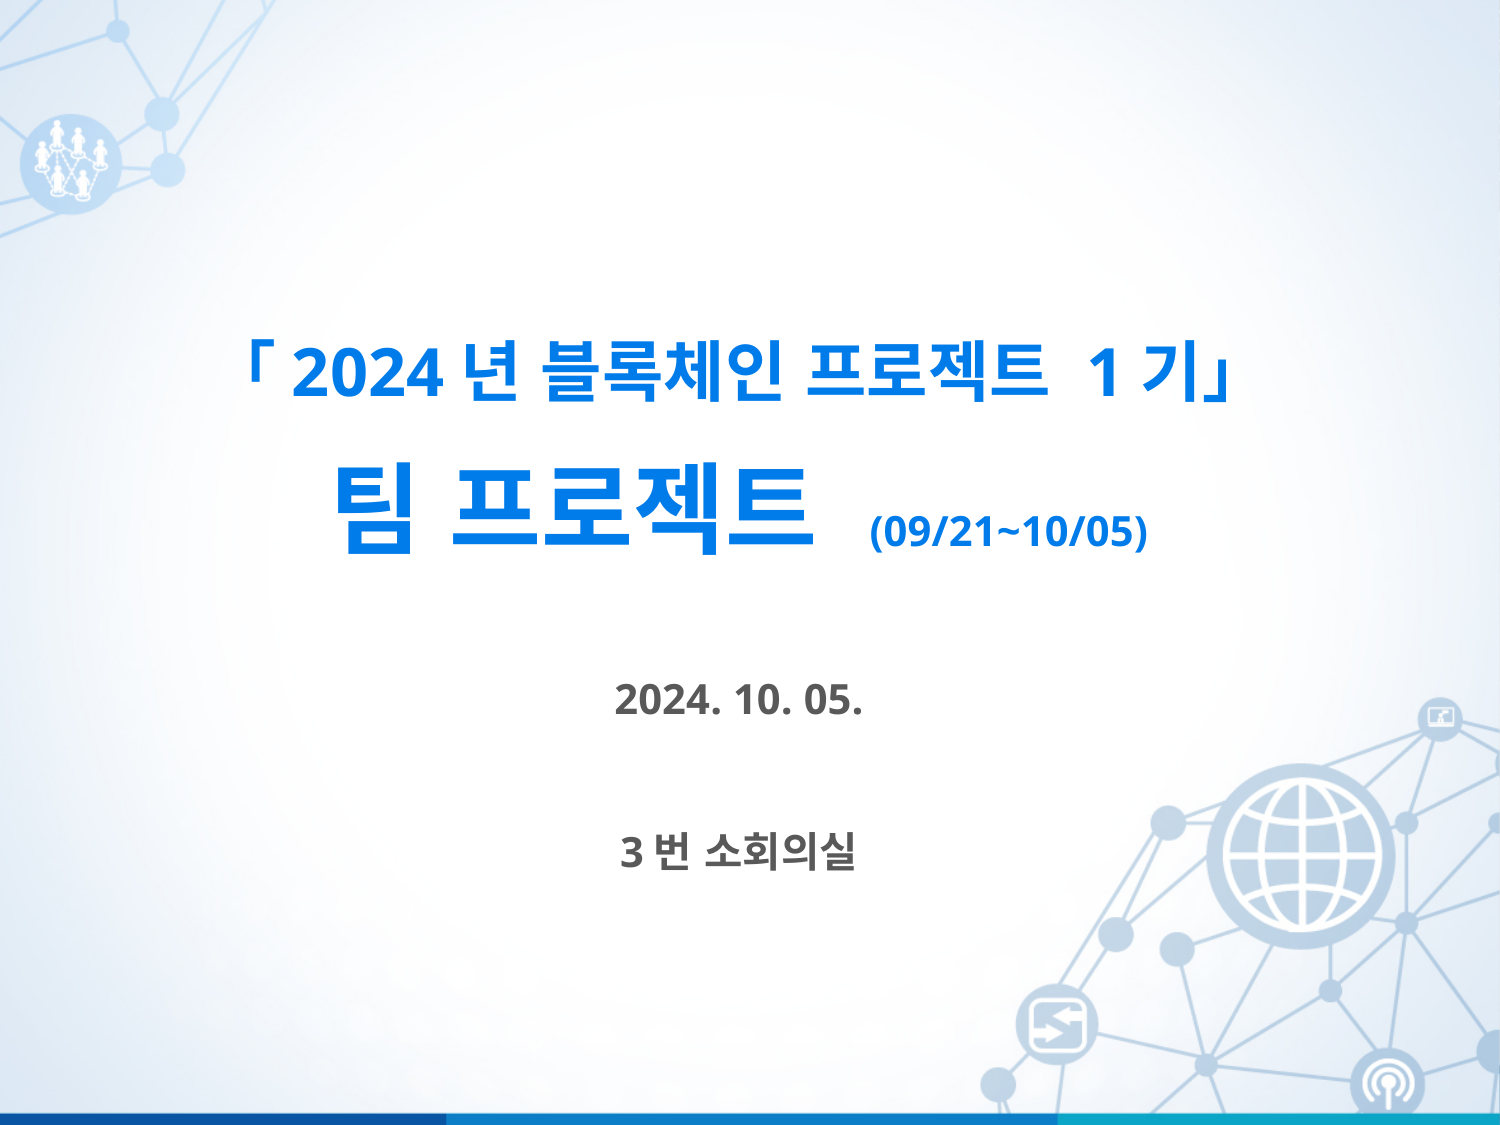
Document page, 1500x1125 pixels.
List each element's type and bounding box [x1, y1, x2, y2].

text_box [0, 0, 1500, 1125]
